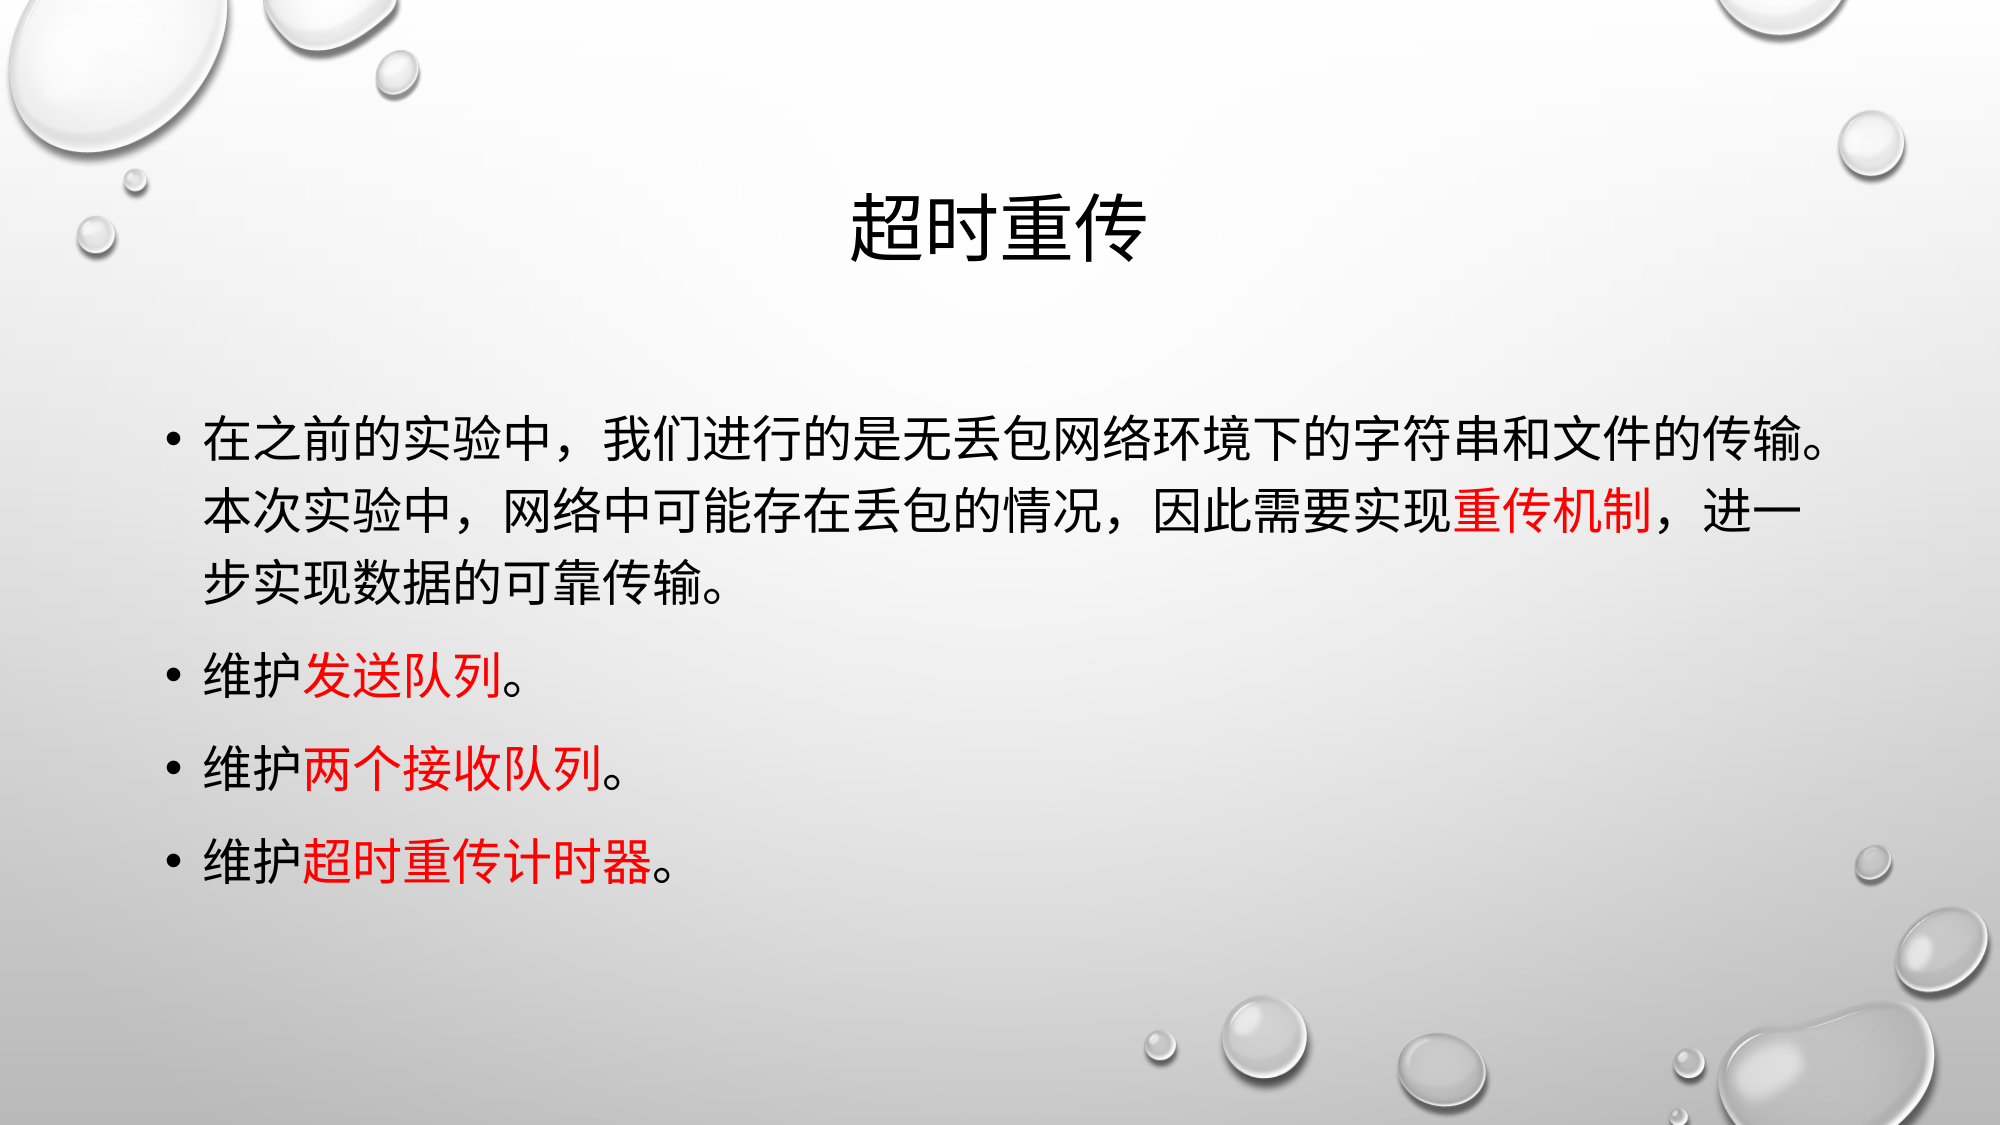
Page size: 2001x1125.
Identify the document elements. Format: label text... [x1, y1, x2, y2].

list 在之前的实验中，我们进行的是无丢包网络环境下的字符串和文件的传输。本次实验中，网络中可能存在丢包的情况，因此需要实现重传机制，进一步实现数据的可靠传输。 维护发送队列。 维护两个接收队列。 维护超时重传计时器。 [149, 388, 1850, 950]
title 超时重传 [149, 101, 1851, 364]
picture [0, 0, 2000, 1125]
